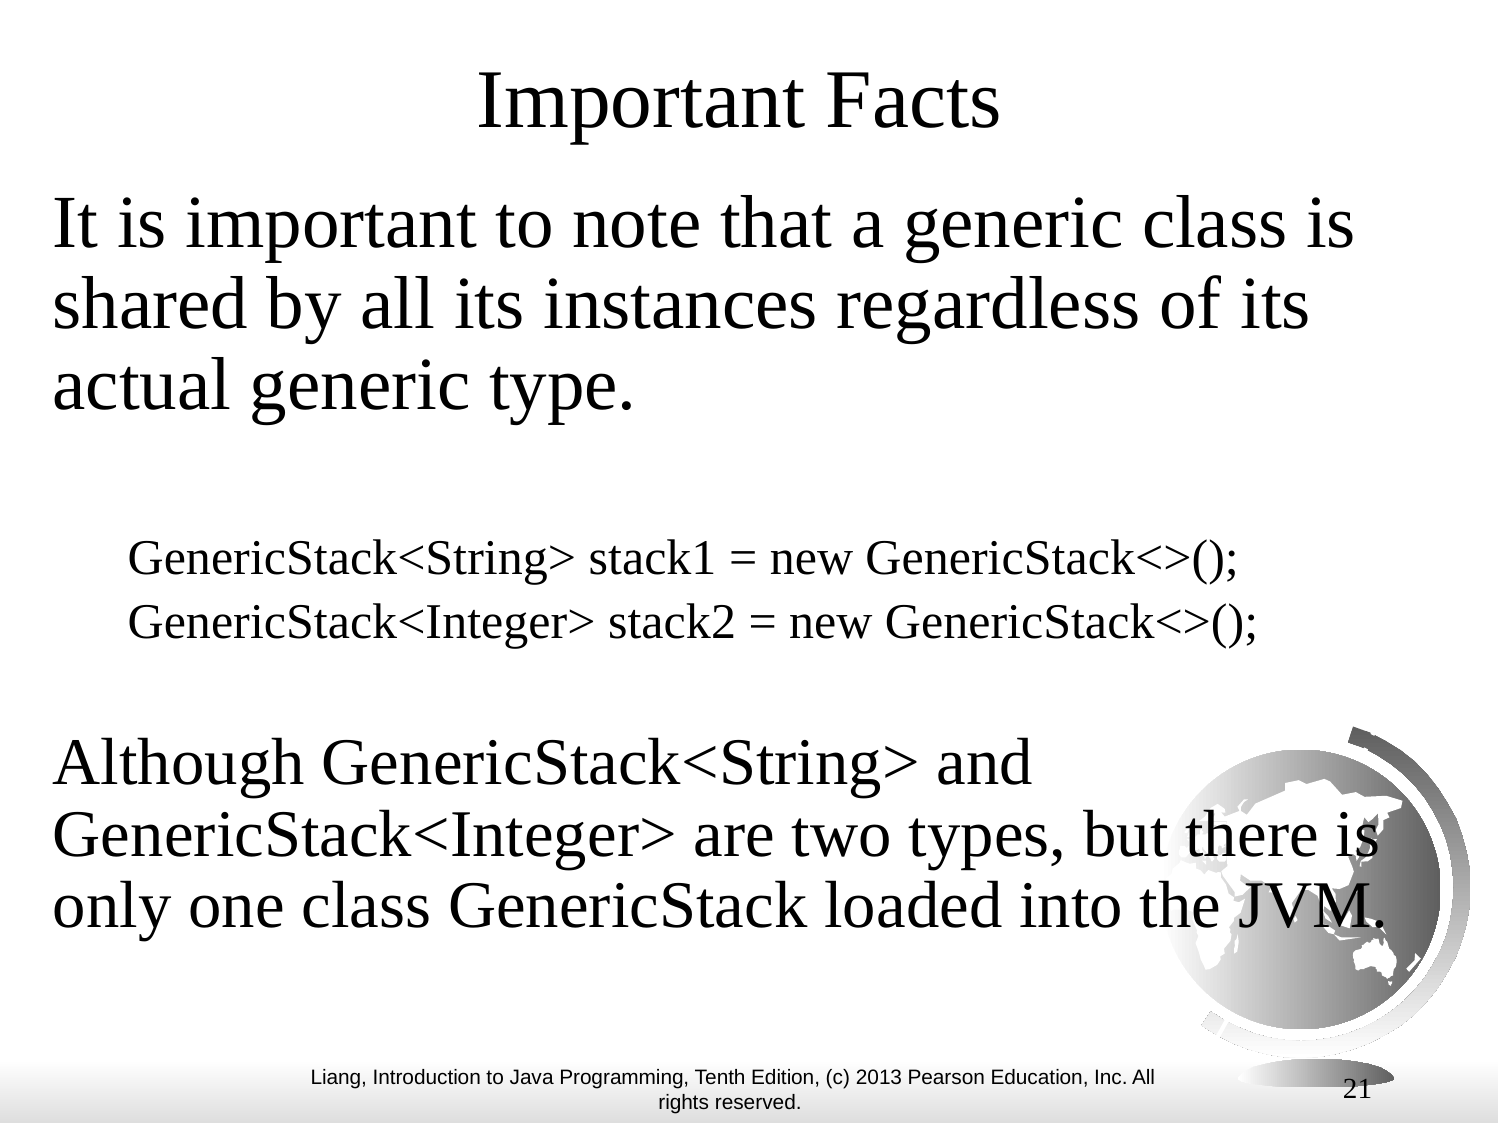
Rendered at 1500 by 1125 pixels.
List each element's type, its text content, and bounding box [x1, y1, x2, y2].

list It is important to note that a generic class is shared by all its instances regardless of its actual generic type. GenericStack<String> stack1 = new GenericStack<>(); GenericStack<Integer> stack2 = new GenericStack<>(); Although GenericStack<String> and GenericStack<Integer> are two types, but there is only one class GenericStack loaded into the JVM. [37, 174, 1463, 1025]
title Important Facts [112, 37, 1388, 150]
slide_number 21 [1074, 1049, 1388, 1125]
